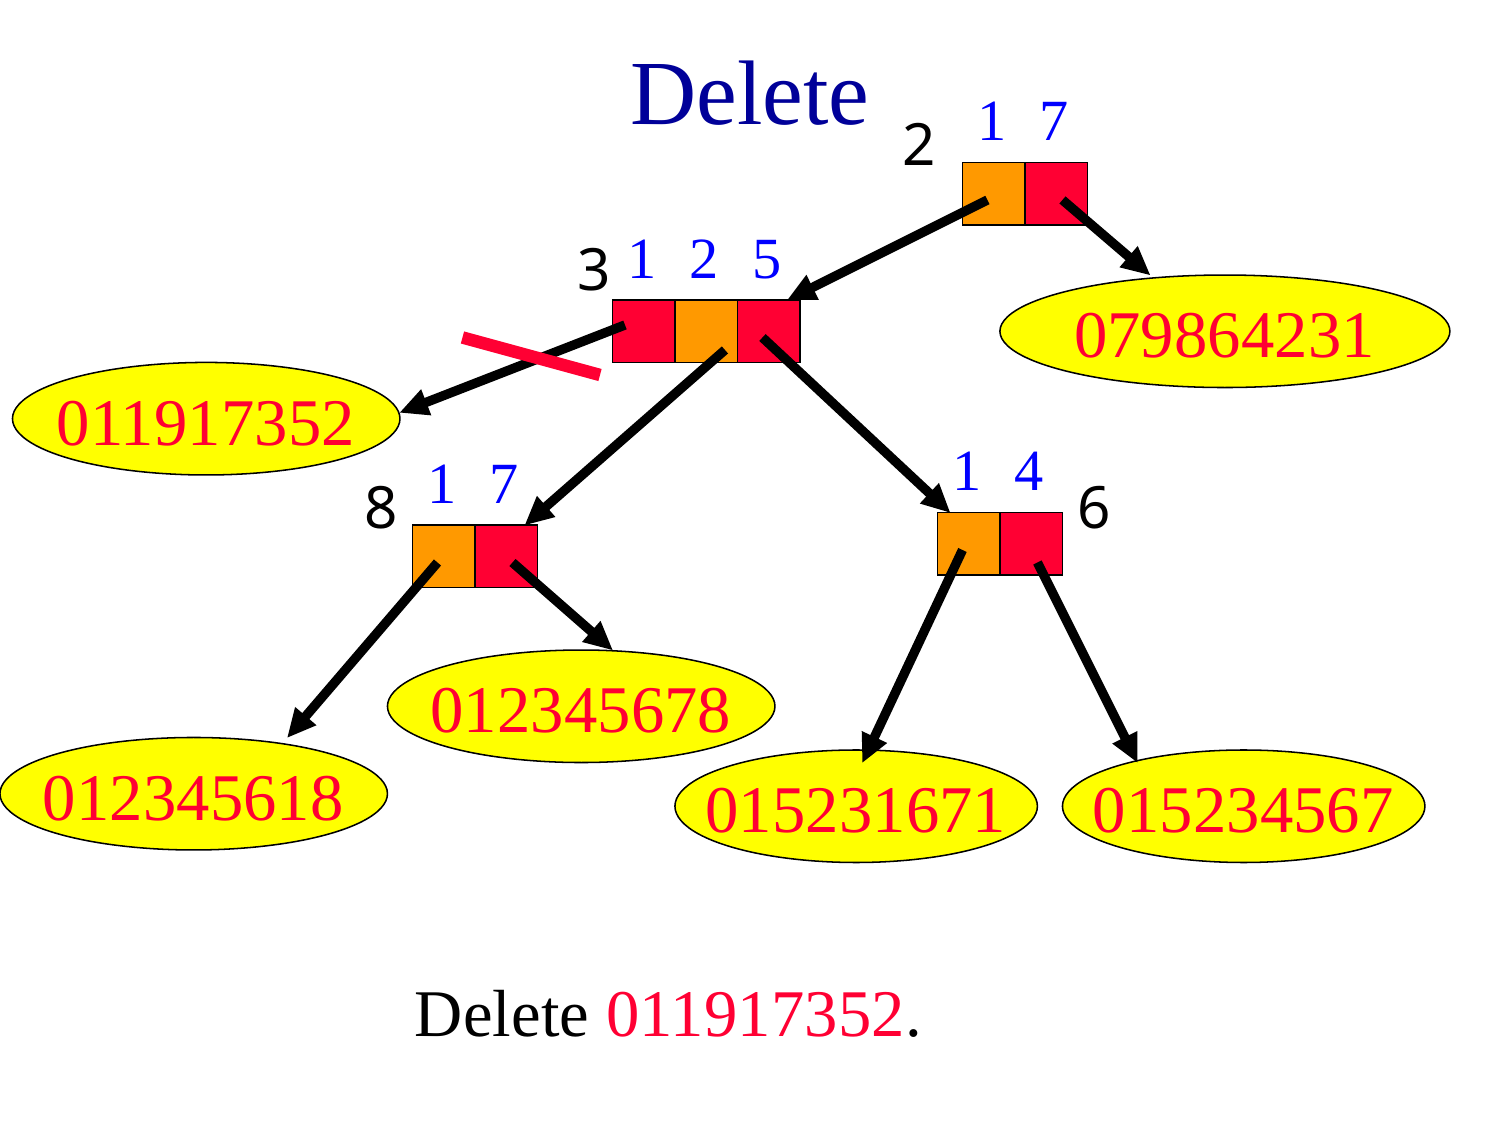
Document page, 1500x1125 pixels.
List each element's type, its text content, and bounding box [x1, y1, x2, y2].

title Delete [112, 24, 1388, 73]
text_box Delete 011917352. [399, 962, 950, 1075]
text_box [0, 74, 1451, 863]
